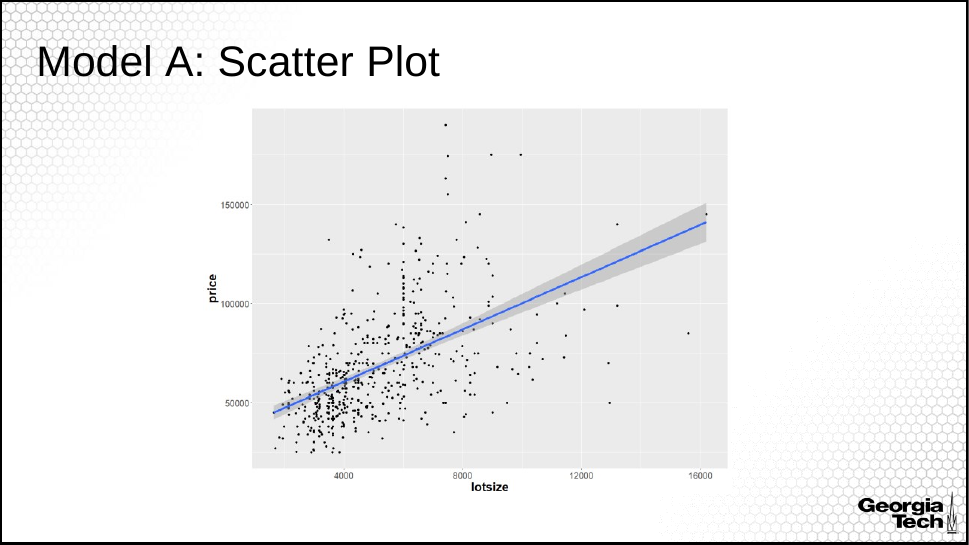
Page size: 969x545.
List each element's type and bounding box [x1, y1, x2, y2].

text_box [0, 0, 969, 545]
